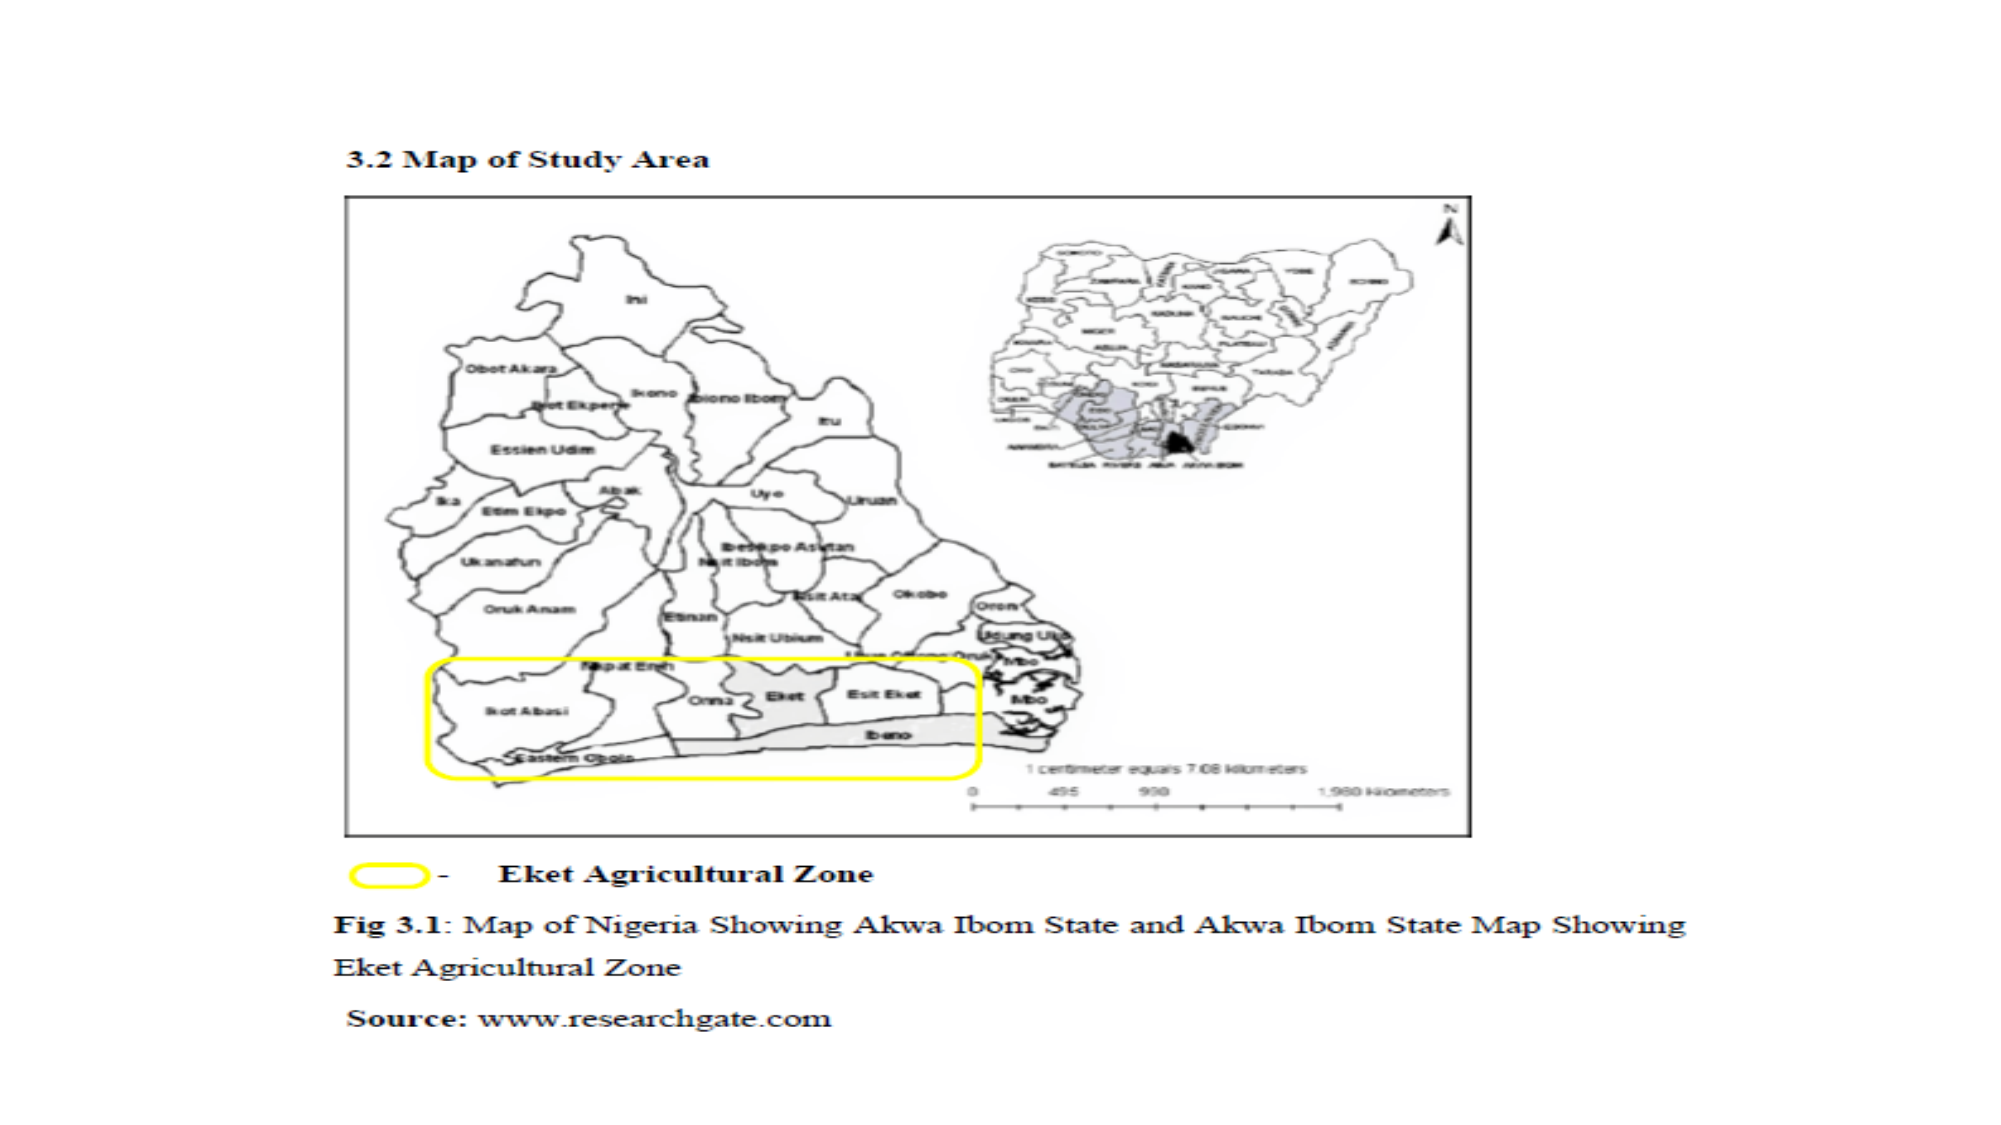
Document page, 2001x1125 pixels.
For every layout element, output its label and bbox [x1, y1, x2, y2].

text_box [272, 135, 1811, 1049]
picture [272, 135, 1813, 1050]
